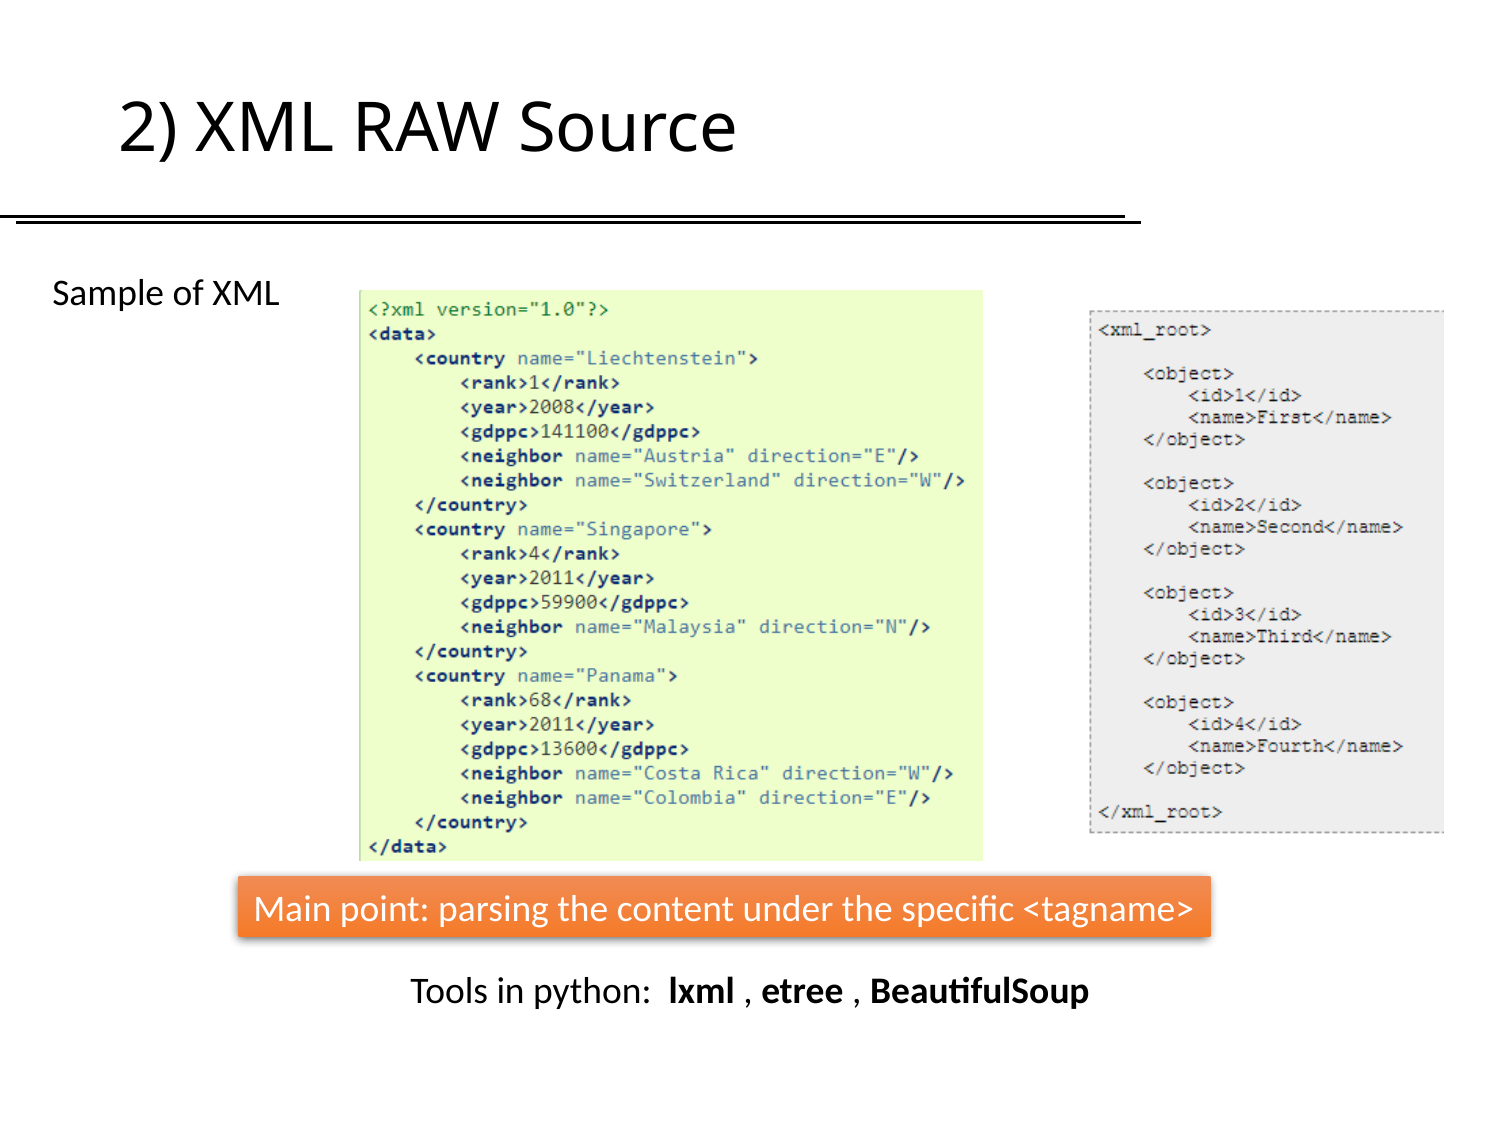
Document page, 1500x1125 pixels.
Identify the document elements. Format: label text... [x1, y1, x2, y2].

text_box Tools in python: lxml , etree , BeautifulSoup [274, 958, 1226, 1018]
text_box Main point: parsing the content under the specific <tagname> [238, 876, 1211, 937]
text_box Sample of XML [37, 260, 295, 321]
picture [1082, 306, 1444, 846]
picture [358, 290, 983, 861]
title 2) XML RAW Source [103, 59, 1397, 199]
